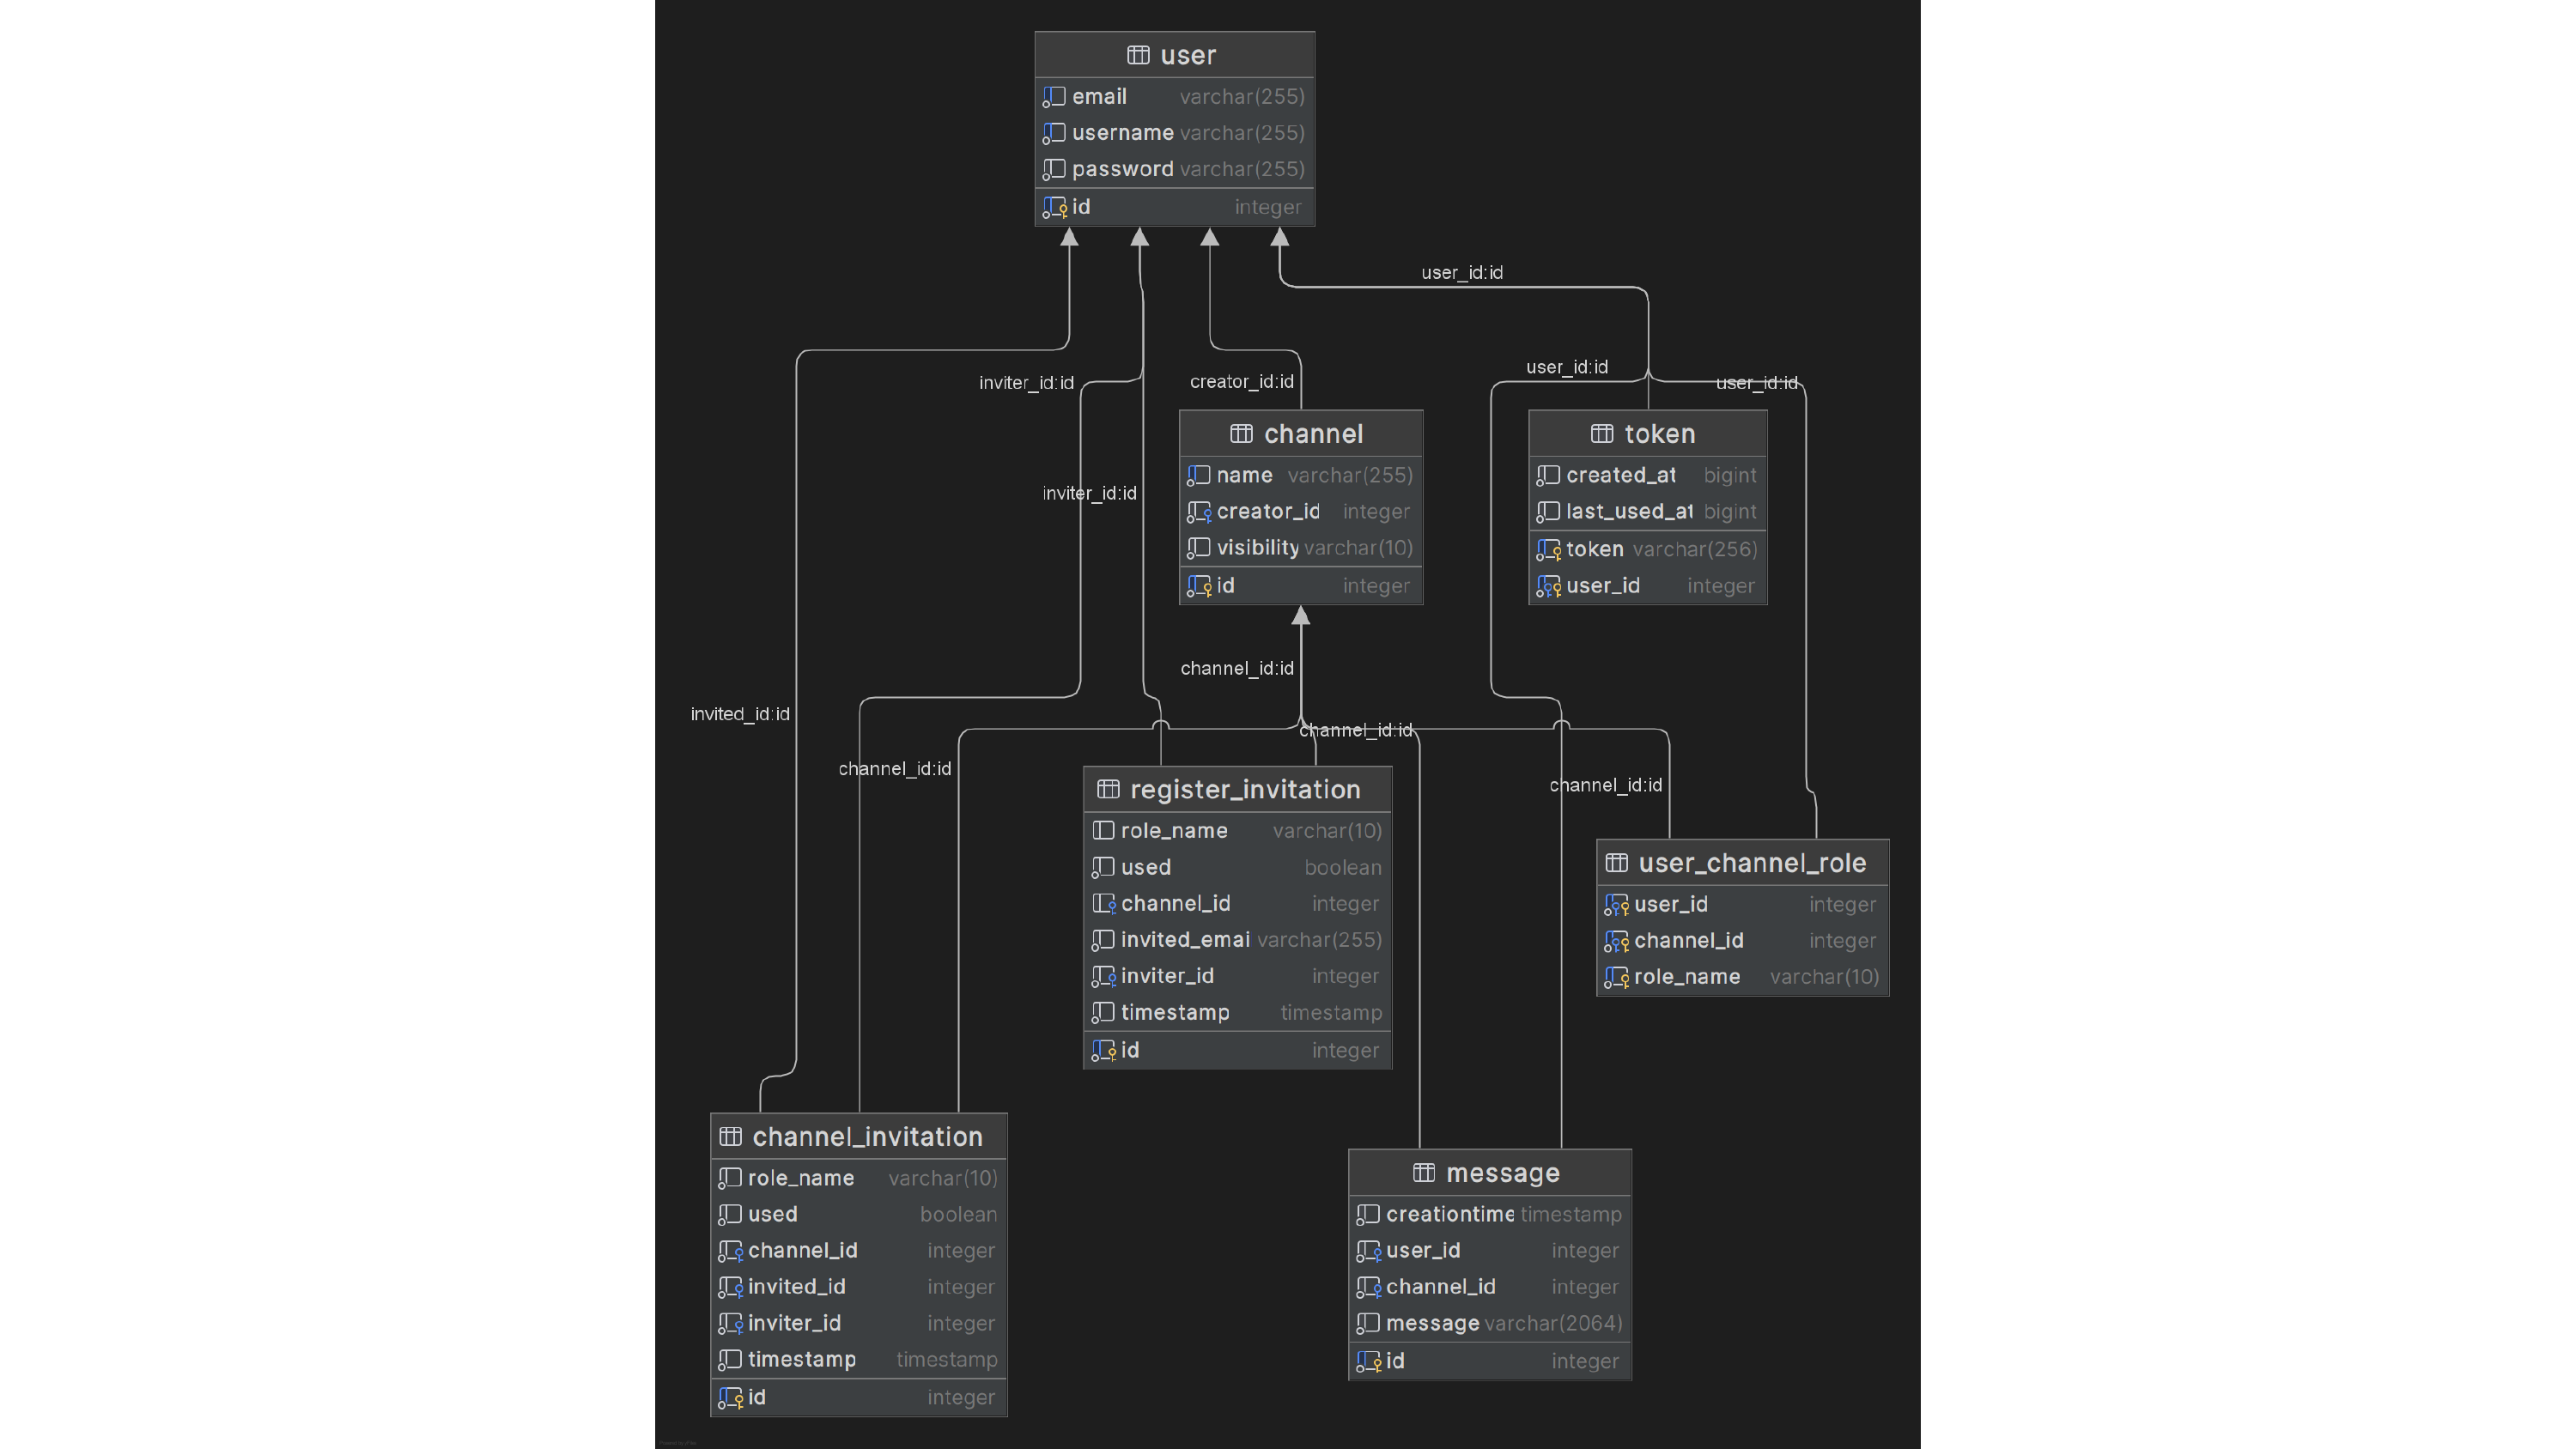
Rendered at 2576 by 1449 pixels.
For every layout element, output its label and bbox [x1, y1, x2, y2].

picture [655, 0, 1921, 1449]
